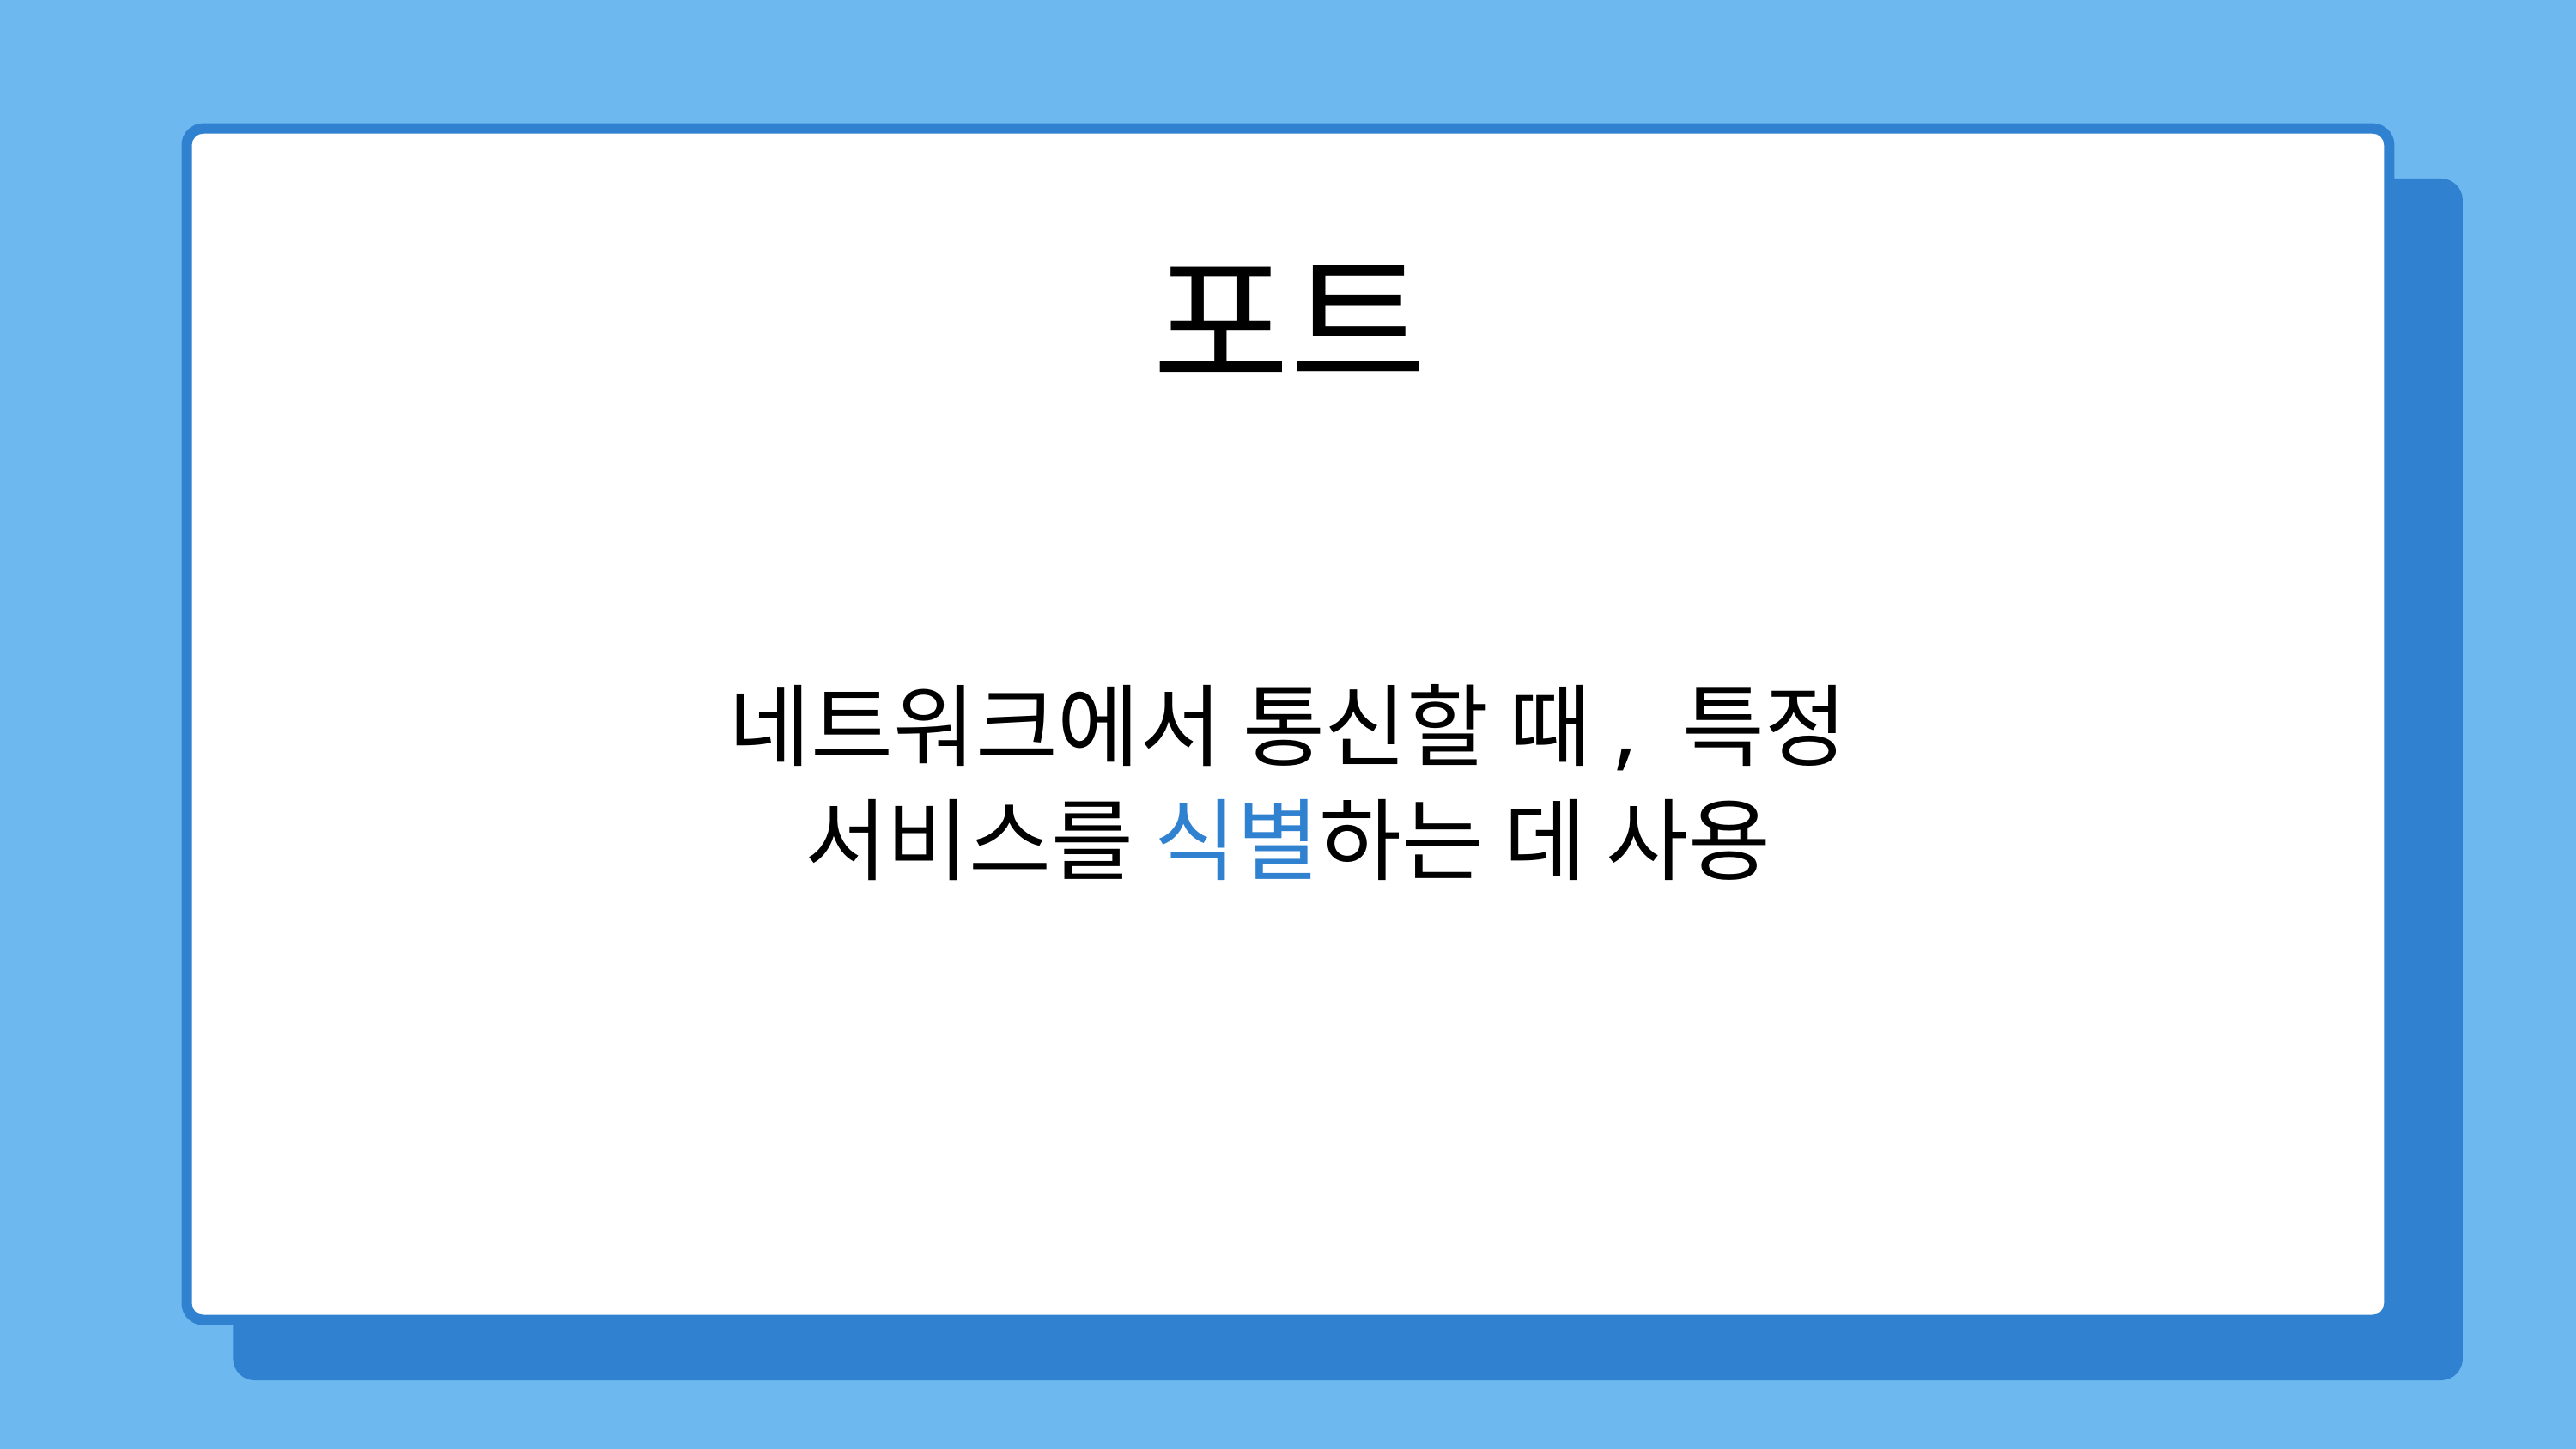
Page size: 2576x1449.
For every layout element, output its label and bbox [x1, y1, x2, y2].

text_box [181, 123, 2395, 1325]
text_box [233, 178, 2464, 1381]
